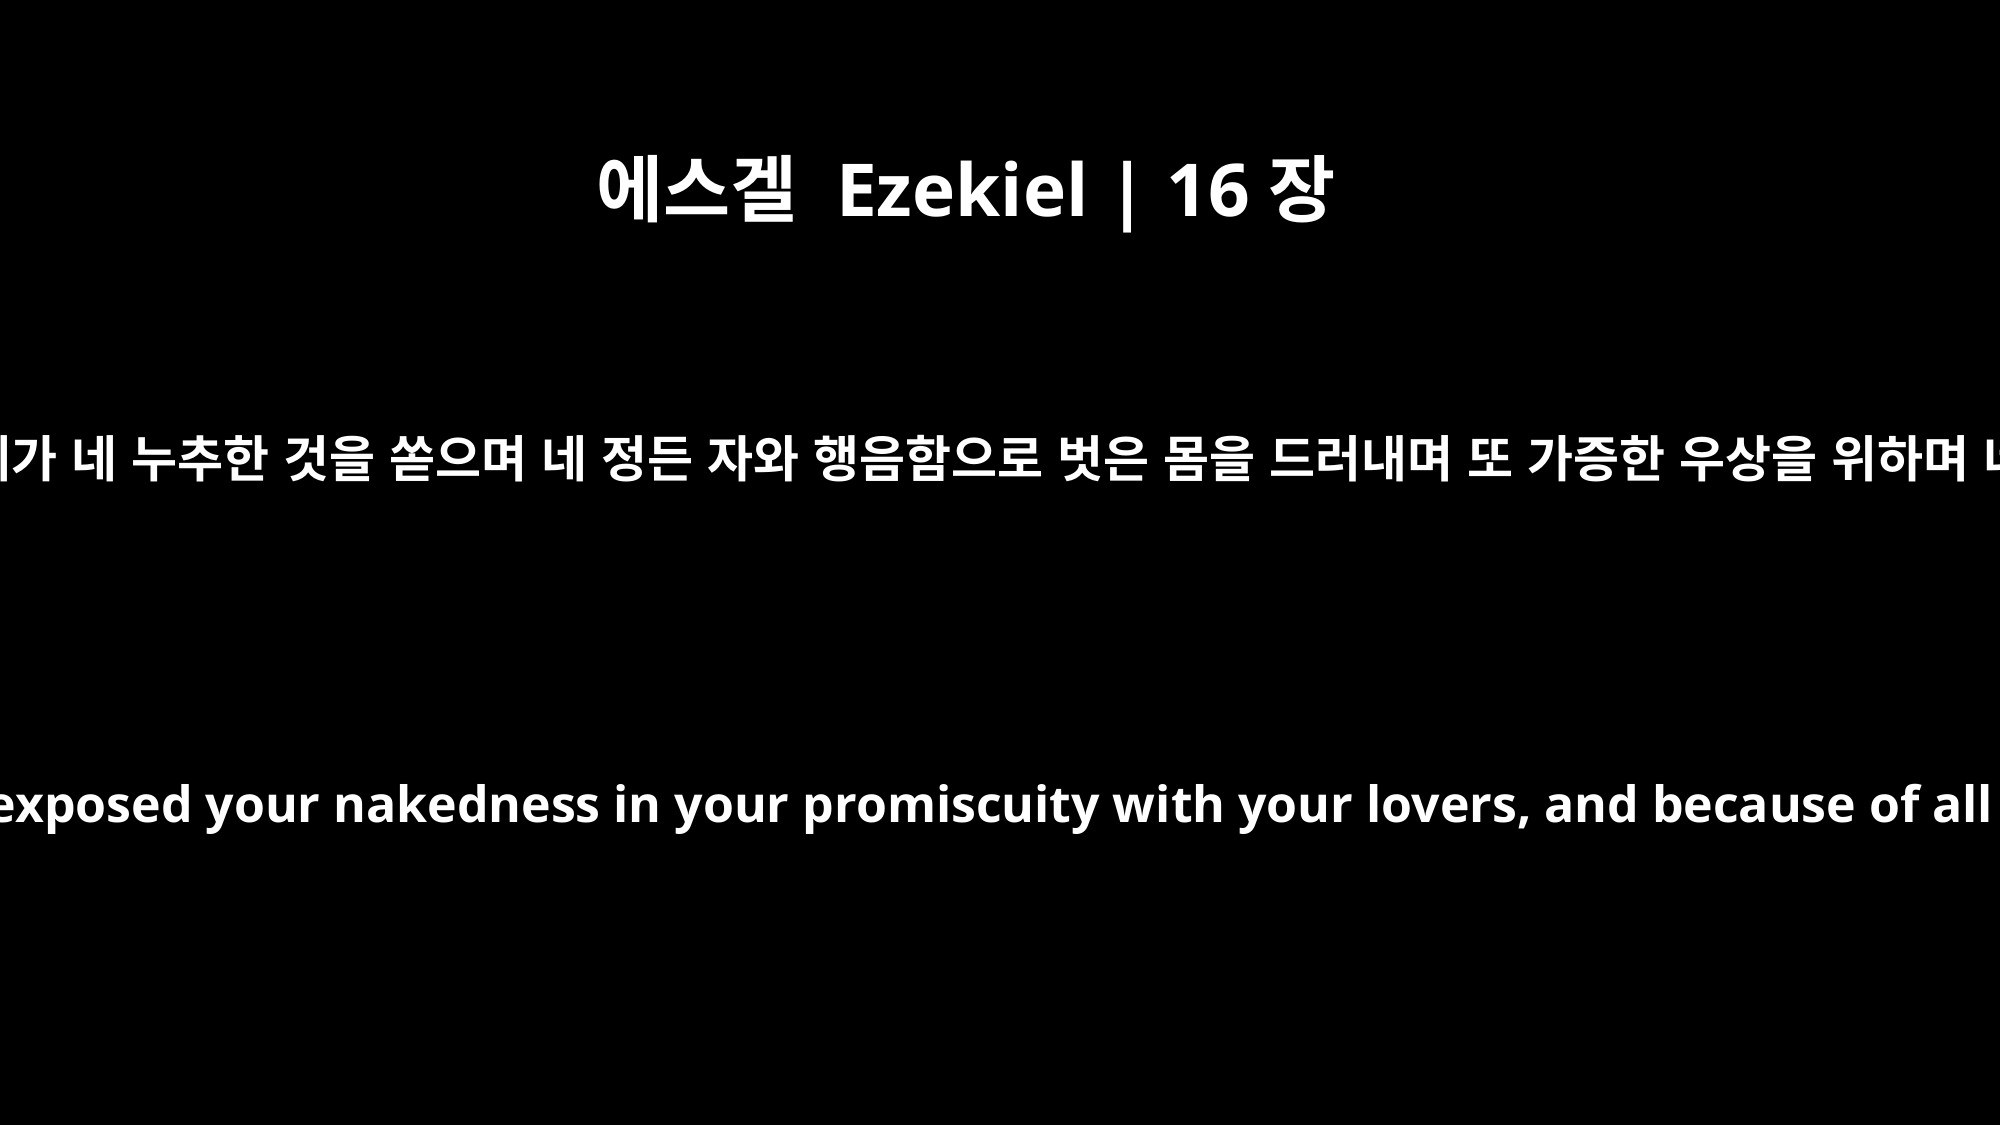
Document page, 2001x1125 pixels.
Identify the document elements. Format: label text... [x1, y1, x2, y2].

text_box This is what the Sovereign LORD says: Because you poured out your wealth and exposed your nakedness in your promiscuity with your lovers, and because of all your detestable idols, and because you gave them your children's blood, [0, 764, 2000, 840]
text_box 36 주 여호와께서 이같이 말씀하셨느니라 네가 네 누추한 것을 쏟으며 네 정든 자와 행음함으로 벗은 몸을 드러내며 또 가증한 우상을 위하며 네 자녀의 피를 그 우상에게 드렸은즉 [0, 359, 2000, 495]
text_box 에스겔 Ezekiel | 16장 [581, 136, 1351, 239]
